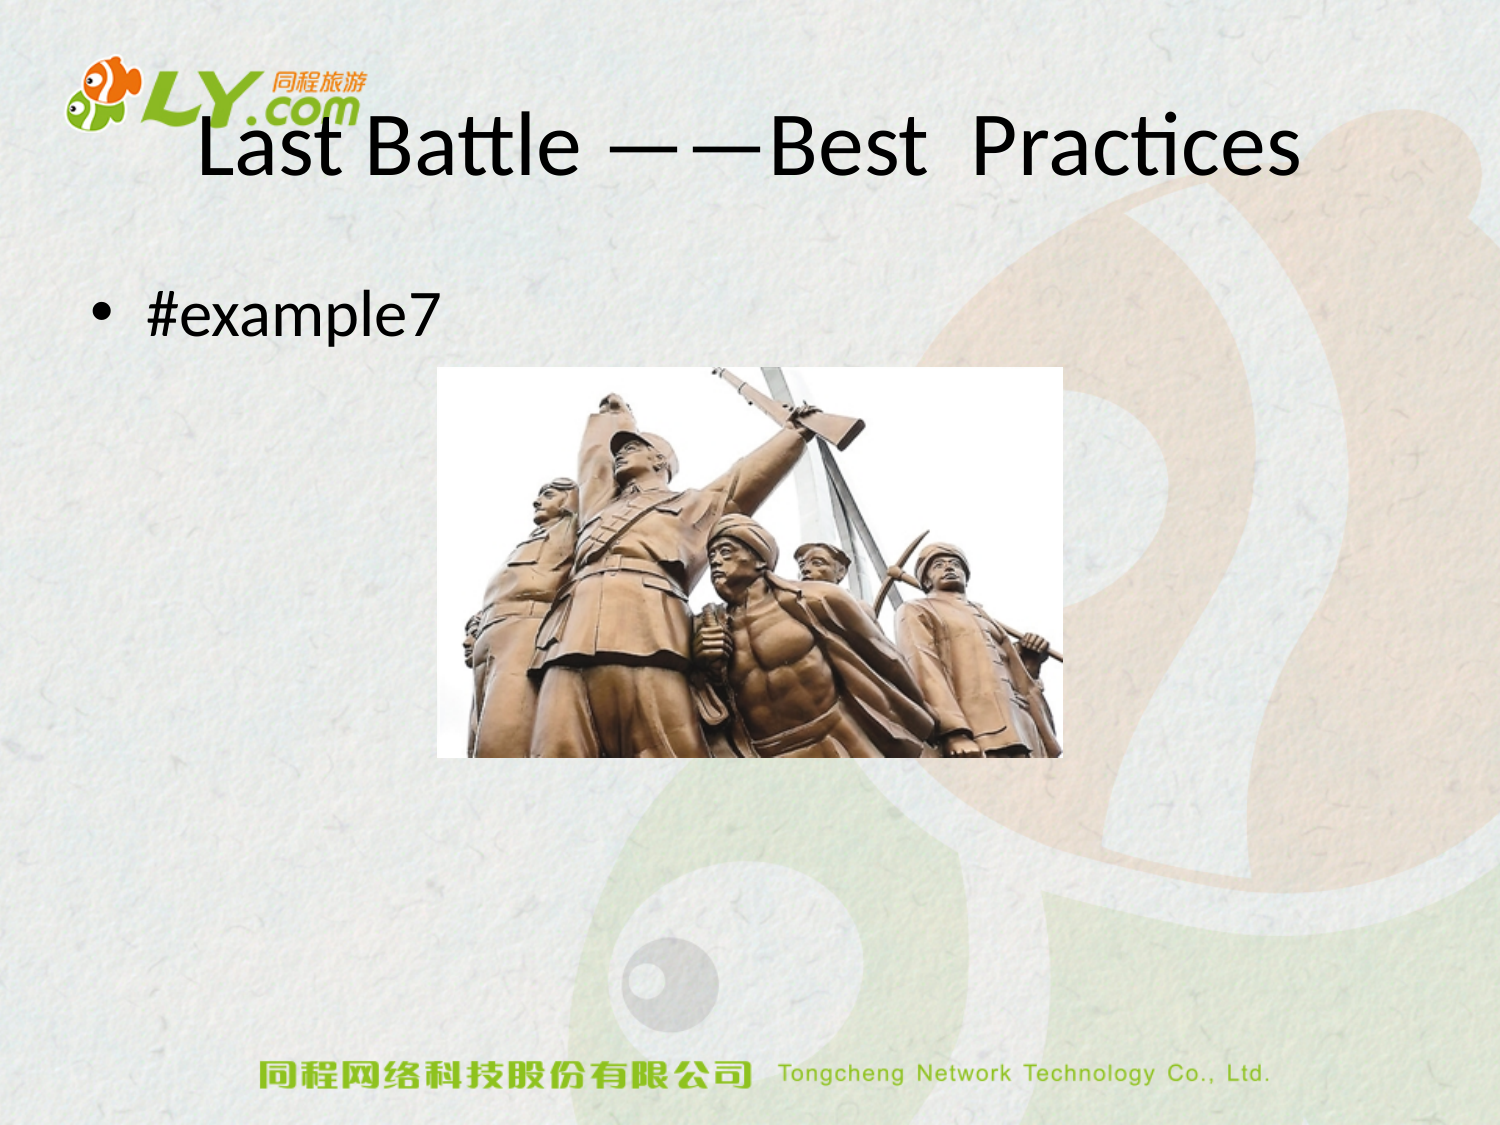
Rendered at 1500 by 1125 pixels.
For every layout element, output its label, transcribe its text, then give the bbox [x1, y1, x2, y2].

picture [0, 0, 1500, 1125]
title Last Battle ——Best Practices [75, 45, 1425, 233]
list #example7 [75, 262, 1425, 1005]
